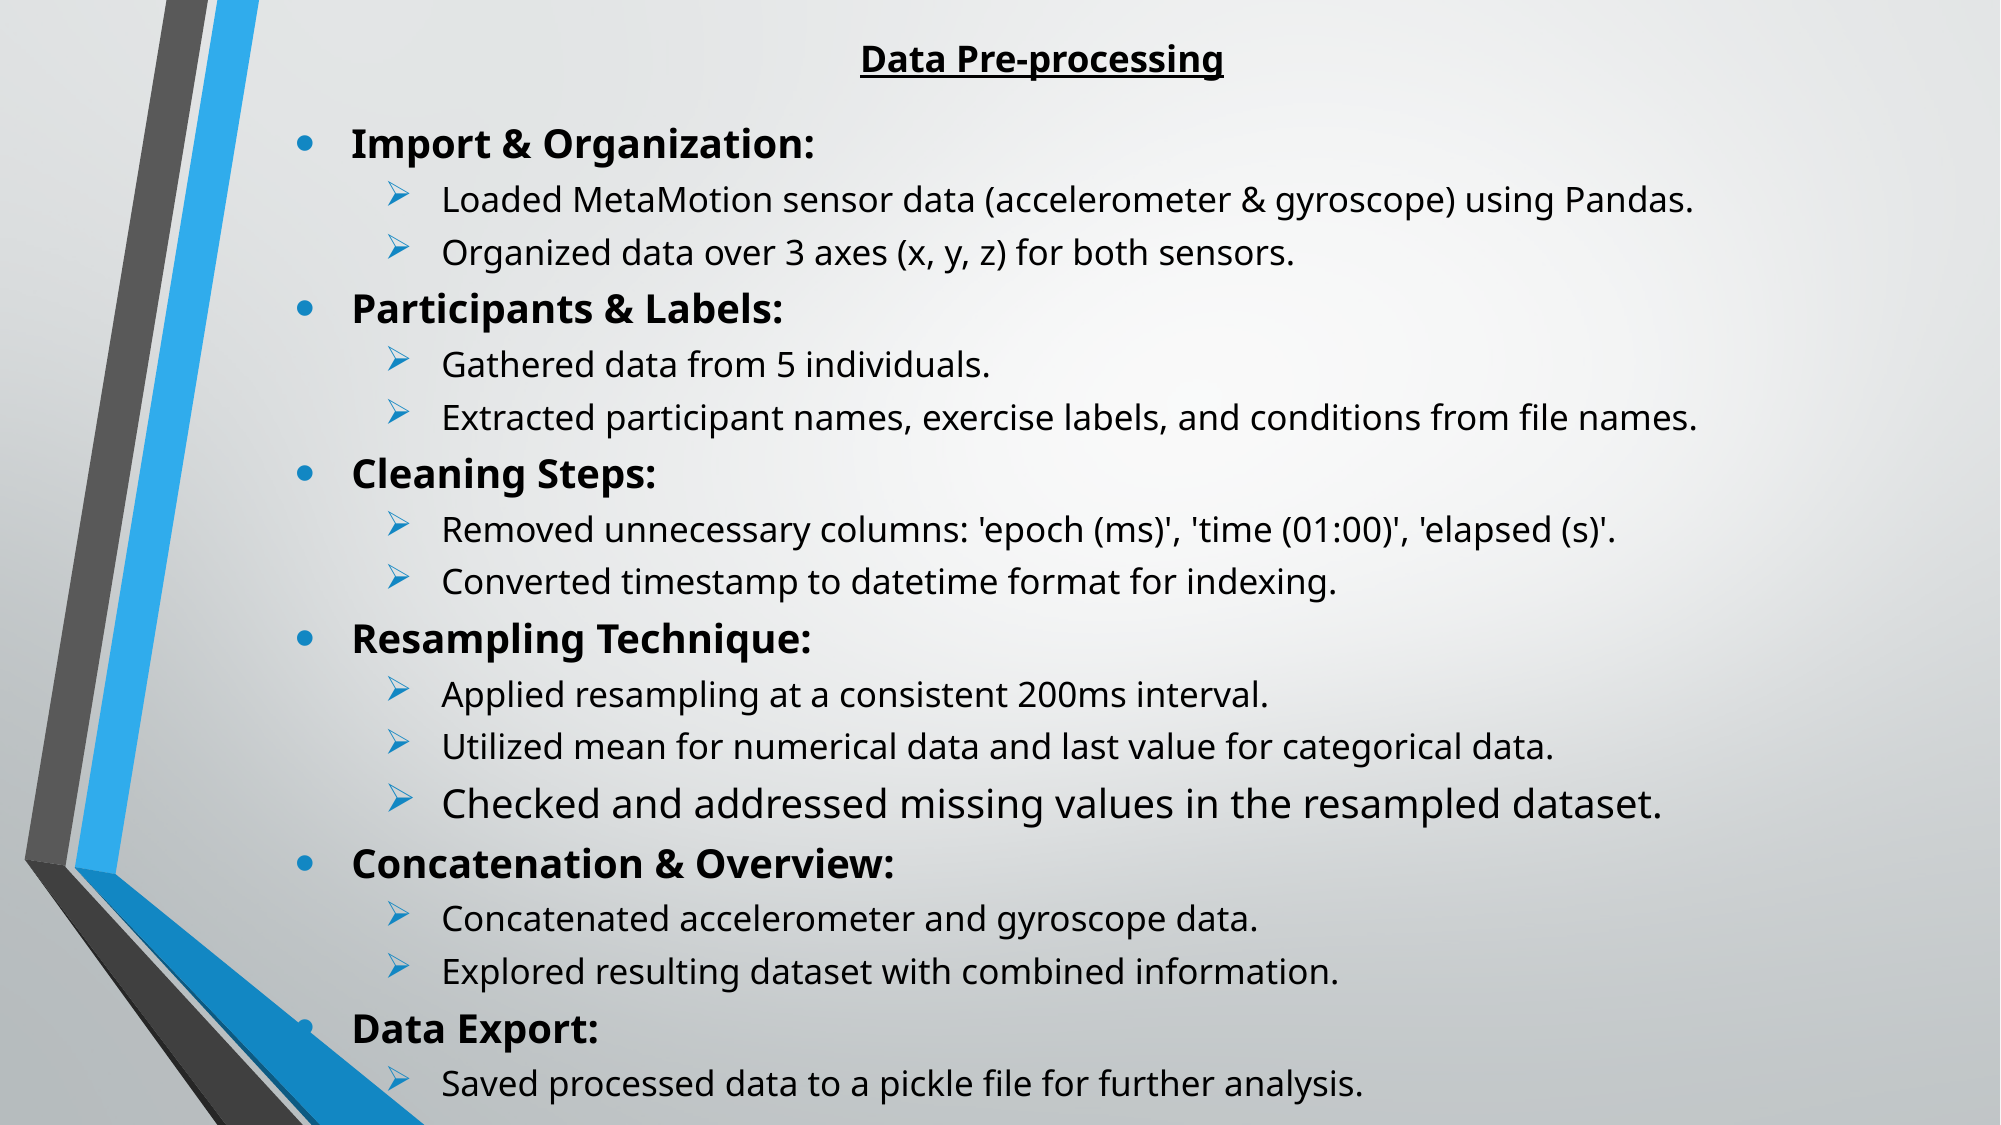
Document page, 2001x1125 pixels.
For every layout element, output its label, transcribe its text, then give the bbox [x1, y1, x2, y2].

title Data Pre-processing [220, 27, 1864, 131]
list Import & Organization: Loaded MetaMotion sensor data (accelerometer & gyroscope) using Pandas. Organized data over 3 axes (x, y, z) for both sensors. Participants & Labels: Gathered data from 5 individuals. Extracted participant names, exercise labels, and conditions from file names. Cleaning Steps: Removed unnecessary columns: 'epoch (ms)', 'time (01:00)', 'elapsed (s)'. Converted timestamp to datetime format for indexing. Resampling Technique: Applied resampling at a consistent 200ms interval. Utilized mean for numerical data and last value for categorical data. Checked and addressed missing values in the resampled dataset. Concatenation & Overview: Concatenated accelerometer and gyroscope data. Explored resulting dataset with combined information. Data Export: Saved processed data to a pickle file for further analysis. [279, 111, 1954, 1125]
